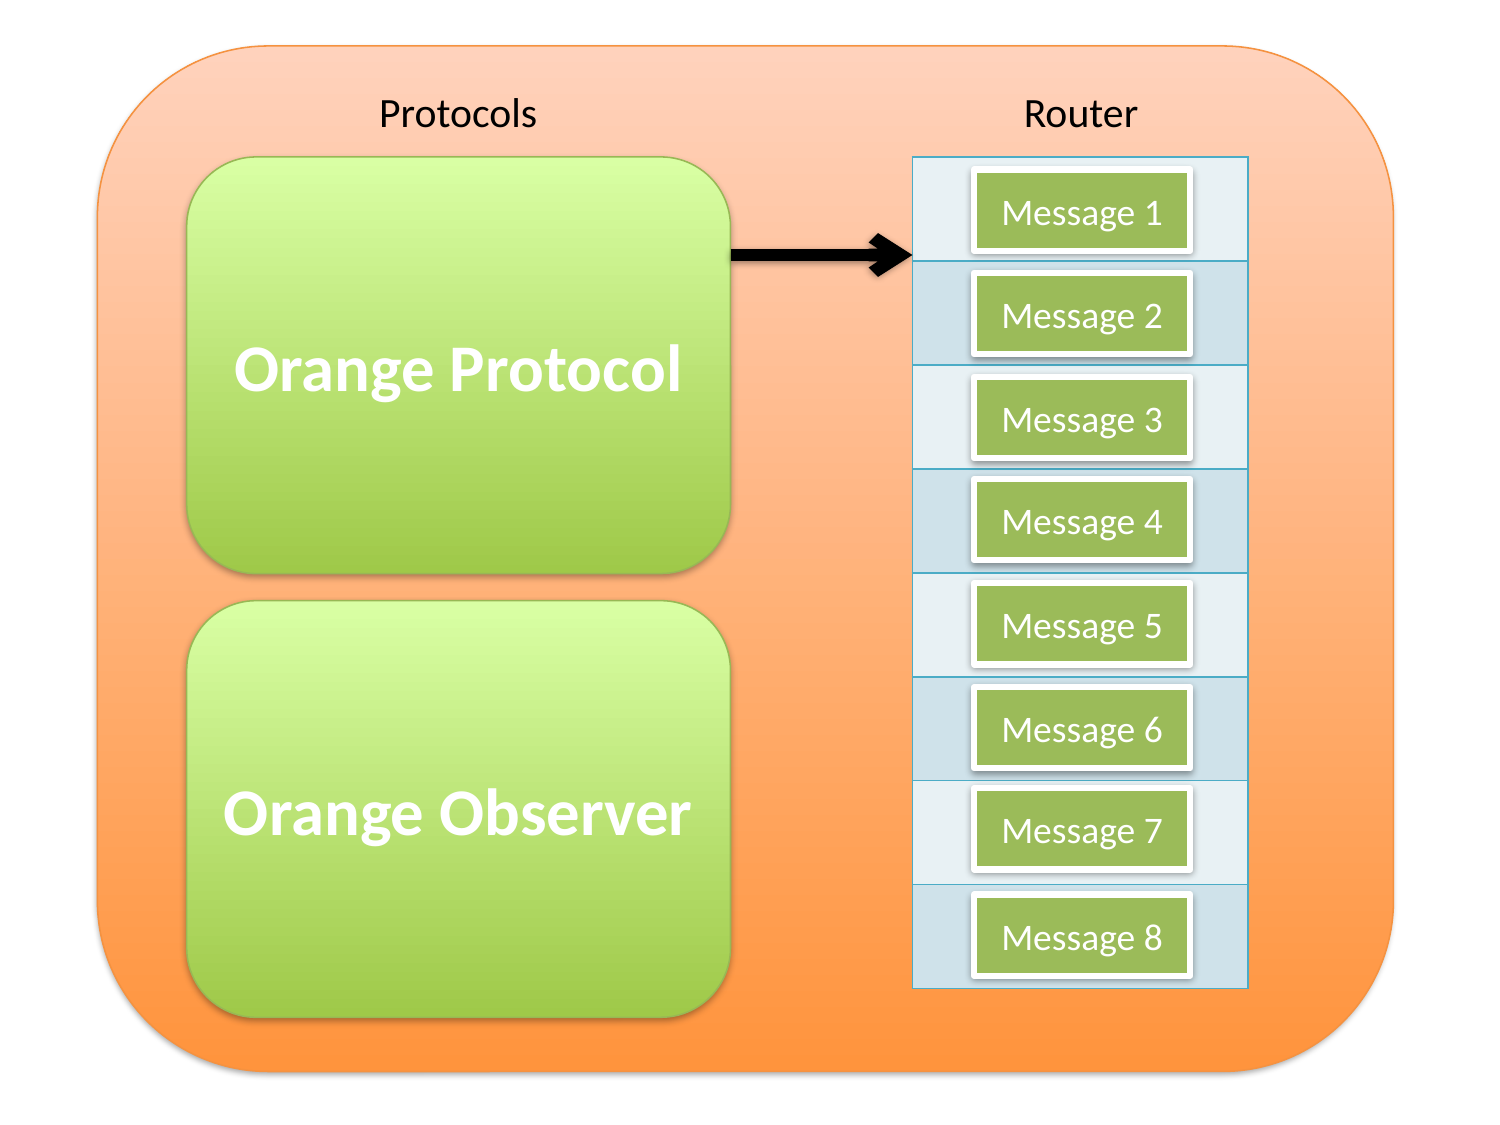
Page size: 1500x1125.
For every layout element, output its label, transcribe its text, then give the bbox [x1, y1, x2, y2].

text_box Orange Observer [185, 599, 732, 1019]
table_cell [913, 781, 1247, 884]
table_cell [913, 885, 1247, 988]
text_box Message 6 [971, 684, 1193, 771]
table_cell [913, 262, 1247, 364]
table_header [913, 158, 1247, 260]
table_cell [913, 470, 1247, 572]
text_box Message 7 [971, 785, 1193, 873]
text_box Protocols [364, 78, 553, 144]
text_box Message 2 [971, 270, 1193, 357]
text_box Message 5 [971, 580, 1193, 668]
table_cell [913, 678, 1247, 780]
text_box Message 4 [971, 476, 1193, 563]
text_box Message 1 [971, 166, 1193, 254]
text_box Message 3 [971, 374, 1193, 461]
text_box Message 8 [971, 891, 1193, 979]
table_cell [913, 366, 1247, 468]
text_box Router [1009, 78, 1154, 144]
text_box [96, 45, 1395, 1073]
text_box Orange Protocol [185, 156, 732, 575]
table_cell [913, 574, 1247, 676]
